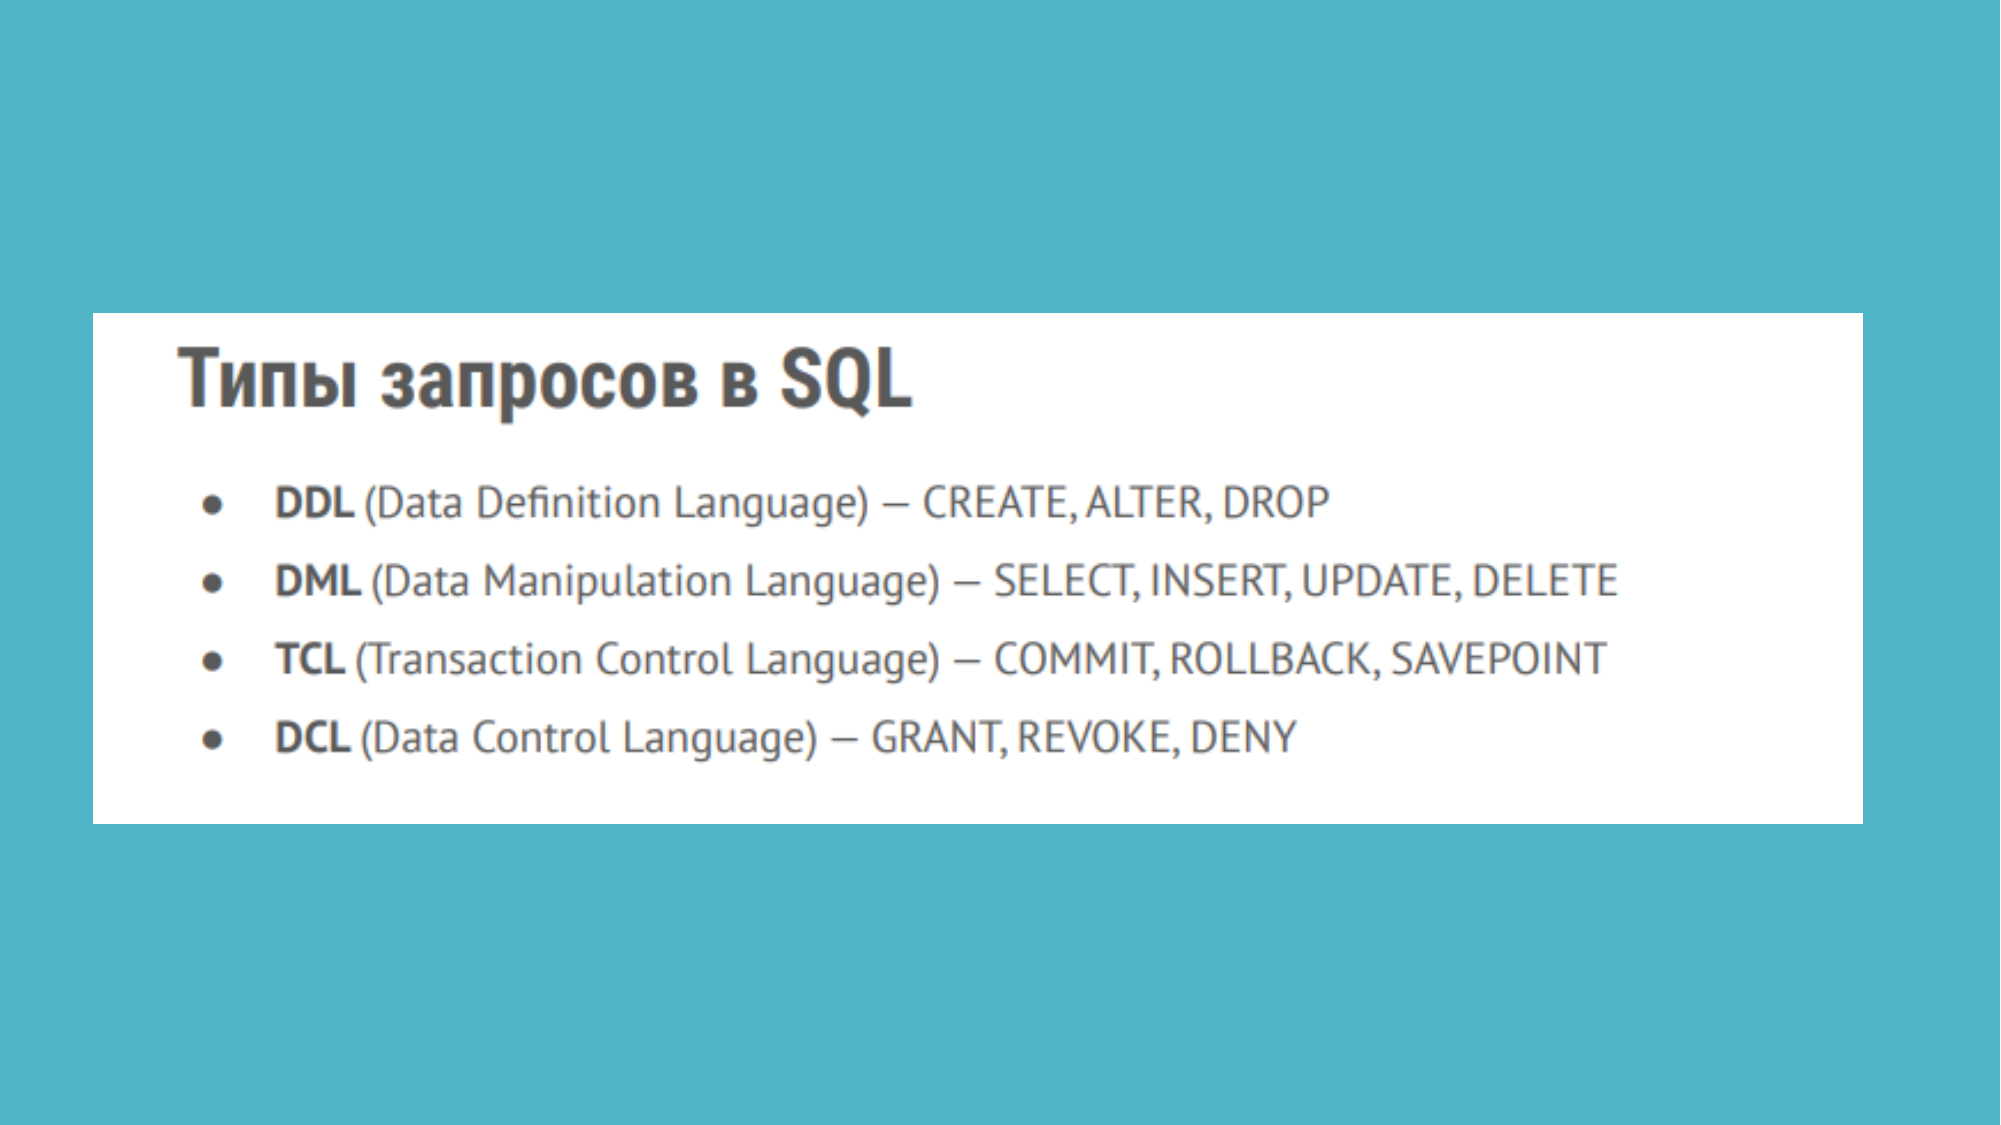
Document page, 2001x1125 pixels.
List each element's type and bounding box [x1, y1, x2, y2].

picture [93, 313, 1863, 824]
